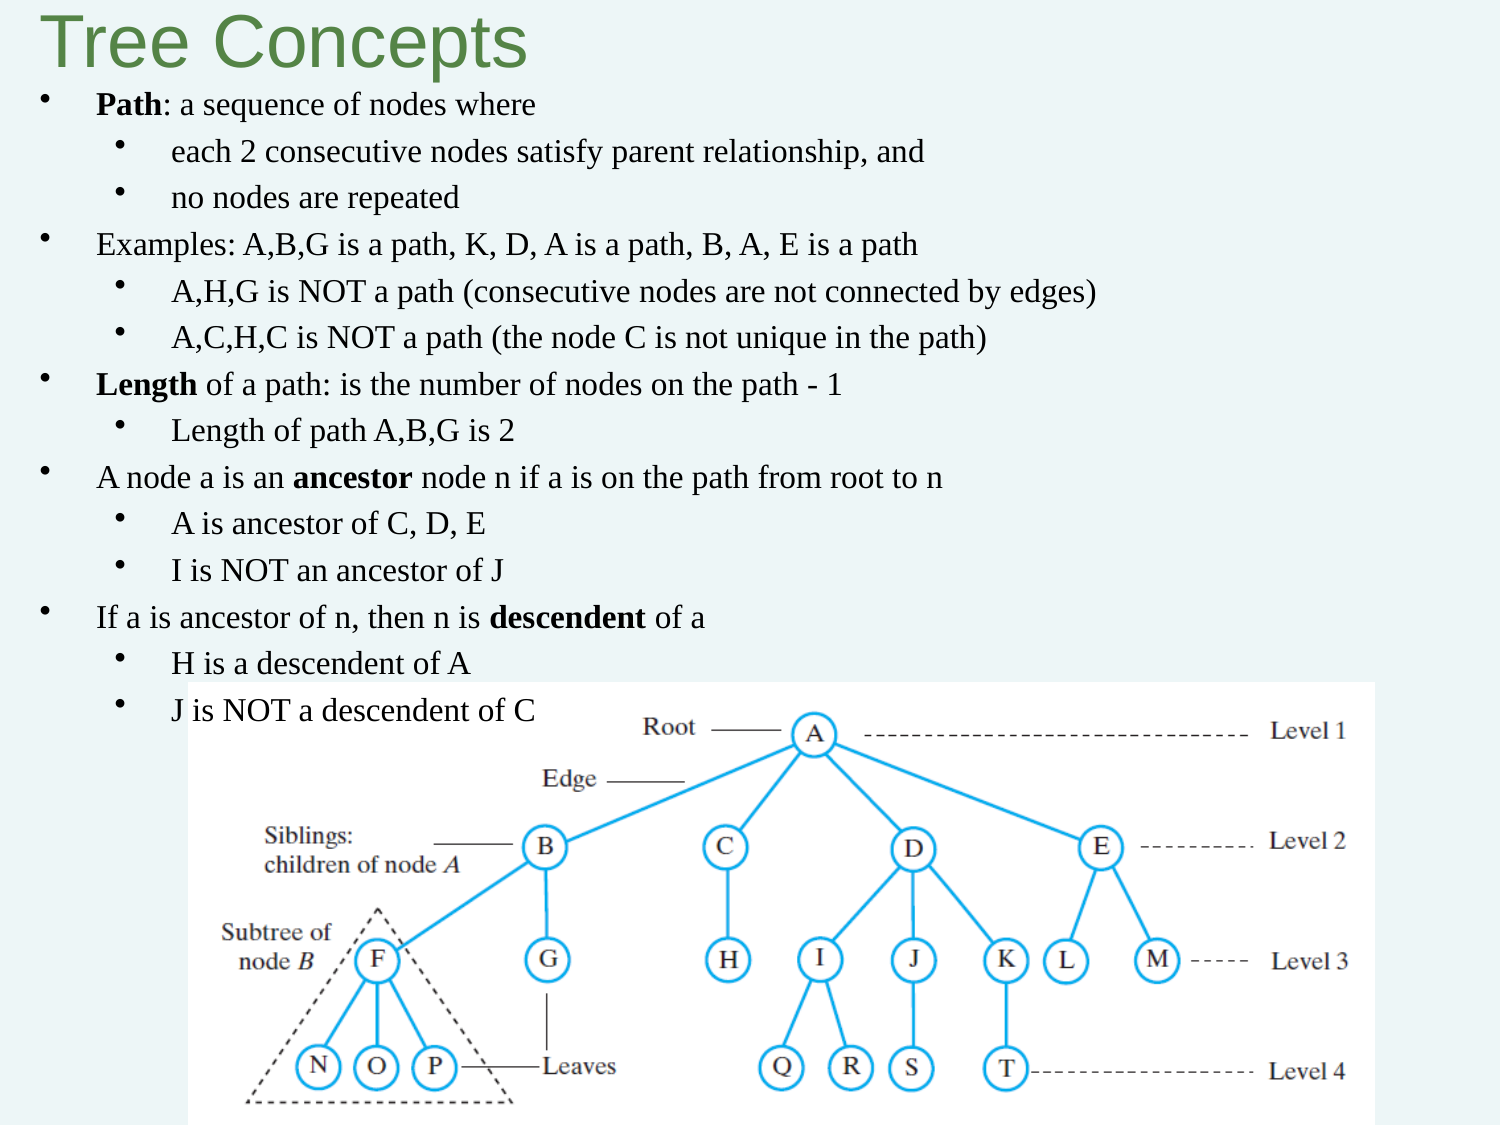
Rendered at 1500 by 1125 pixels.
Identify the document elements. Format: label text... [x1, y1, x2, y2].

picture [188, 682, 1376, 1125]
text_box Tree Concepts [24, 0, 1375, 74]
text_box Path: a sequence of nodes where each 2 consecutive nodes satisfy parent relationship, and no nodes are repeated Examples: A,B,G is a path, K, D, A is a path, B, A, E is a path A,H,G is NOT a path (consecutive nodes are not connected by edges) A,C,H,C is NOT a path (the node C is not unique in the path) Length of a path: is the number of nodes on the path - 1 Length of path A,B,G is 2 A node a is an ancestor node n if a is on the path from root to n A is ancestor of C, D, E I is NOT an ancestor of J If a is ancestor of n, then n is descendent of a H is a descendent of A J is NOT a descendent of C [24, 74, 1375, 1125]
